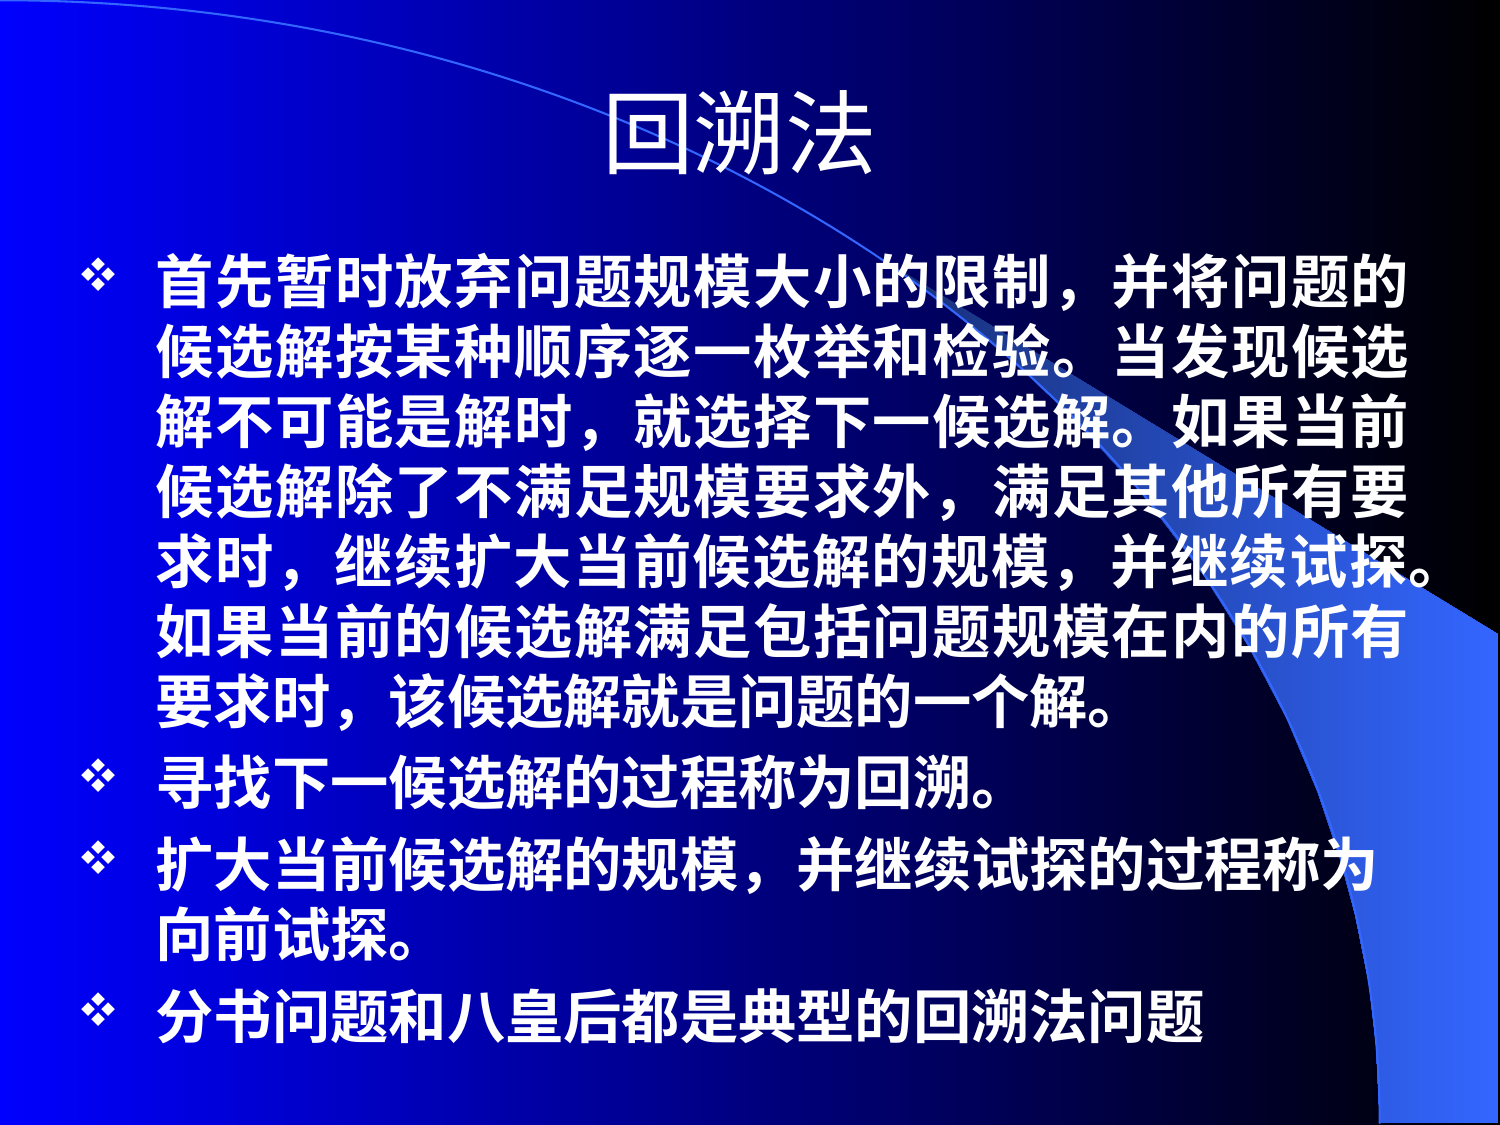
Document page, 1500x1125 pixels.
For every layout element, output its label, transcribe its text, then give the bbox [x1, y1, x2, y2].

title 回溯法 [112, 37, 1388, 226]
list 首先暂时放弃问题规模大小的限制，并将问题的候选解按某种顺序逐一枚举和检验。当发现候选解不可能是解时，就选择下一候选解。如果当前候选解除了不满足规模要求外，满足其他所有要求时，继续扩大当前候选解的规模，并继续试探。如果当前的候选解满足包括问题规模在内的所有要求时，该候选解就是问题的一个解。 寻找下一候选解的过程称为回溯。 扩大当前候选解的规模，并继续试探的过程称为向前试探。 分书问题和八皇后都是典型的回溯法问题 [62, 237, 1426, 1125]
